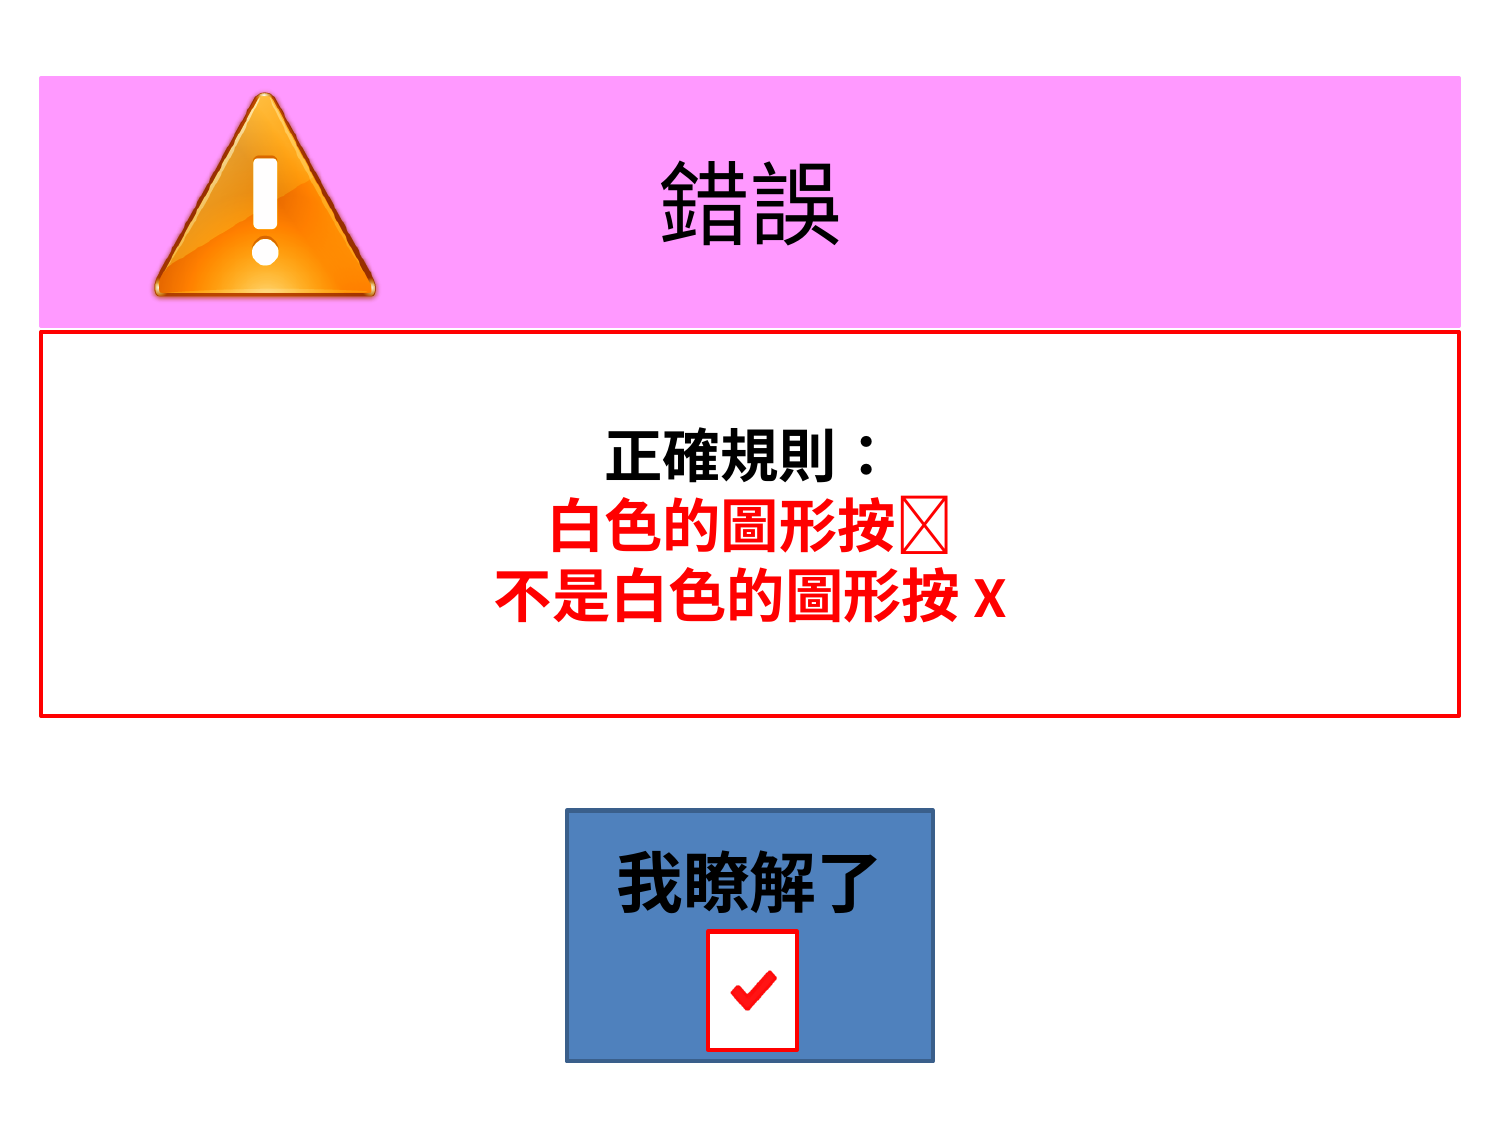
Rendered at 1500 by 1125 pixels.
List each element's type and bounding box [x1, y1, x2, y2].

text_box [41, 77, 1459, 717]
text_box [566, 810, 934, 1062]
